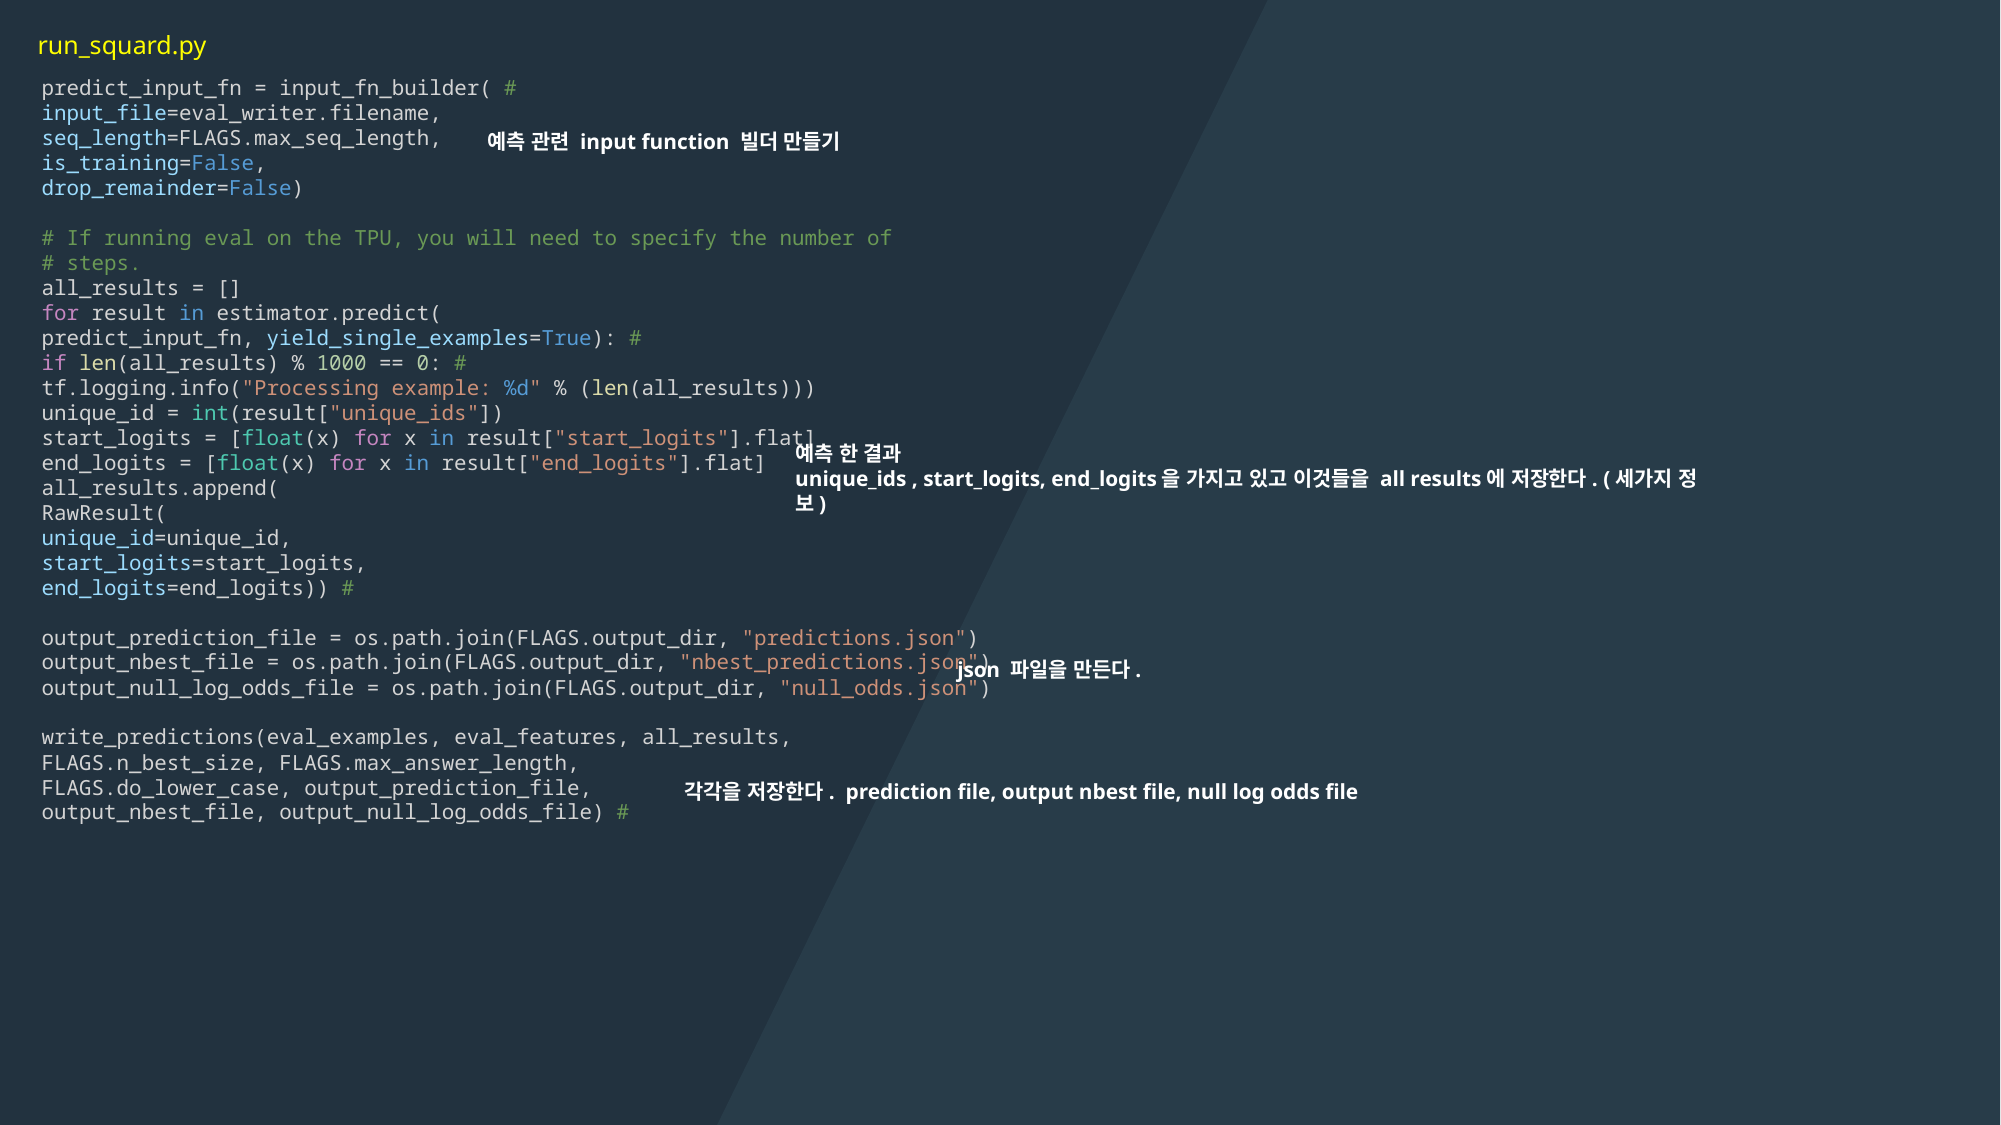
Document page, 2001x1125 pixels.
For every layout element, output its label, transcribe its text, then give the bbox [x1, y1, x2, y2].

text_box 각각을 저장한다. prediction file, output nbest file, null log odds file [670, 771, 1629, 811]
text_box predict_input_fn = input_fn_builder( # input_file=eval_writer.filename, seq_length=FLAGS.max_seq_length, is_training=False, drop_remainder=False) # If running eval on the TPU, you will need to specify the number of # steps. all_results = [] for result in estimator.predict( predict_input_fn, yield_single_examples=True): # if len(all_results) % 1000 == 0: # tf.logging.info("Processing example: %d" % (len(all_results))) unique_id = int(result["unique_ids"]) start_logits = [float(x) for x in result["start_logits"].flat] end_logits = [float(x) for x in result["end_logits"].flat] all_results.append( RawResult( unique_id=unique_id, start_logits=start_logits, end_logits=end_logits)) # output_prediction_file = os.path.join(FLAGS.output_dir, "predictions.json") output_nbest_file = os.path.join(FLAGS.output_dir, "nbest_predictions.json") output_null_log_odds_file = os.path.join(FLAGS.output_dir, "null_odds.json") write_predictions(eval_examples, eval_features, all_results, FLAGS.n_best_size, FLAGS.max_answer_length, FLAGS.do_lower_case, output_prediction_file, output_nbest_file, output_null_log_odds_file) # [26, 67, 1027, 832]
text_box json 파일을 만든다. [942, 649, 1901, 689]
text_box 예측 관련 input function 빌더 만들기 [472, 120, 1431, 161]
text_box run_squard.py [22, 21, 222, 67]
text_box 예측 한 결과 unique_ids , start_logits, end_logits을 가지고 있고 이것들을 all results에 저장한다. (세가지 정보) [780, 433, 1739, 524]
